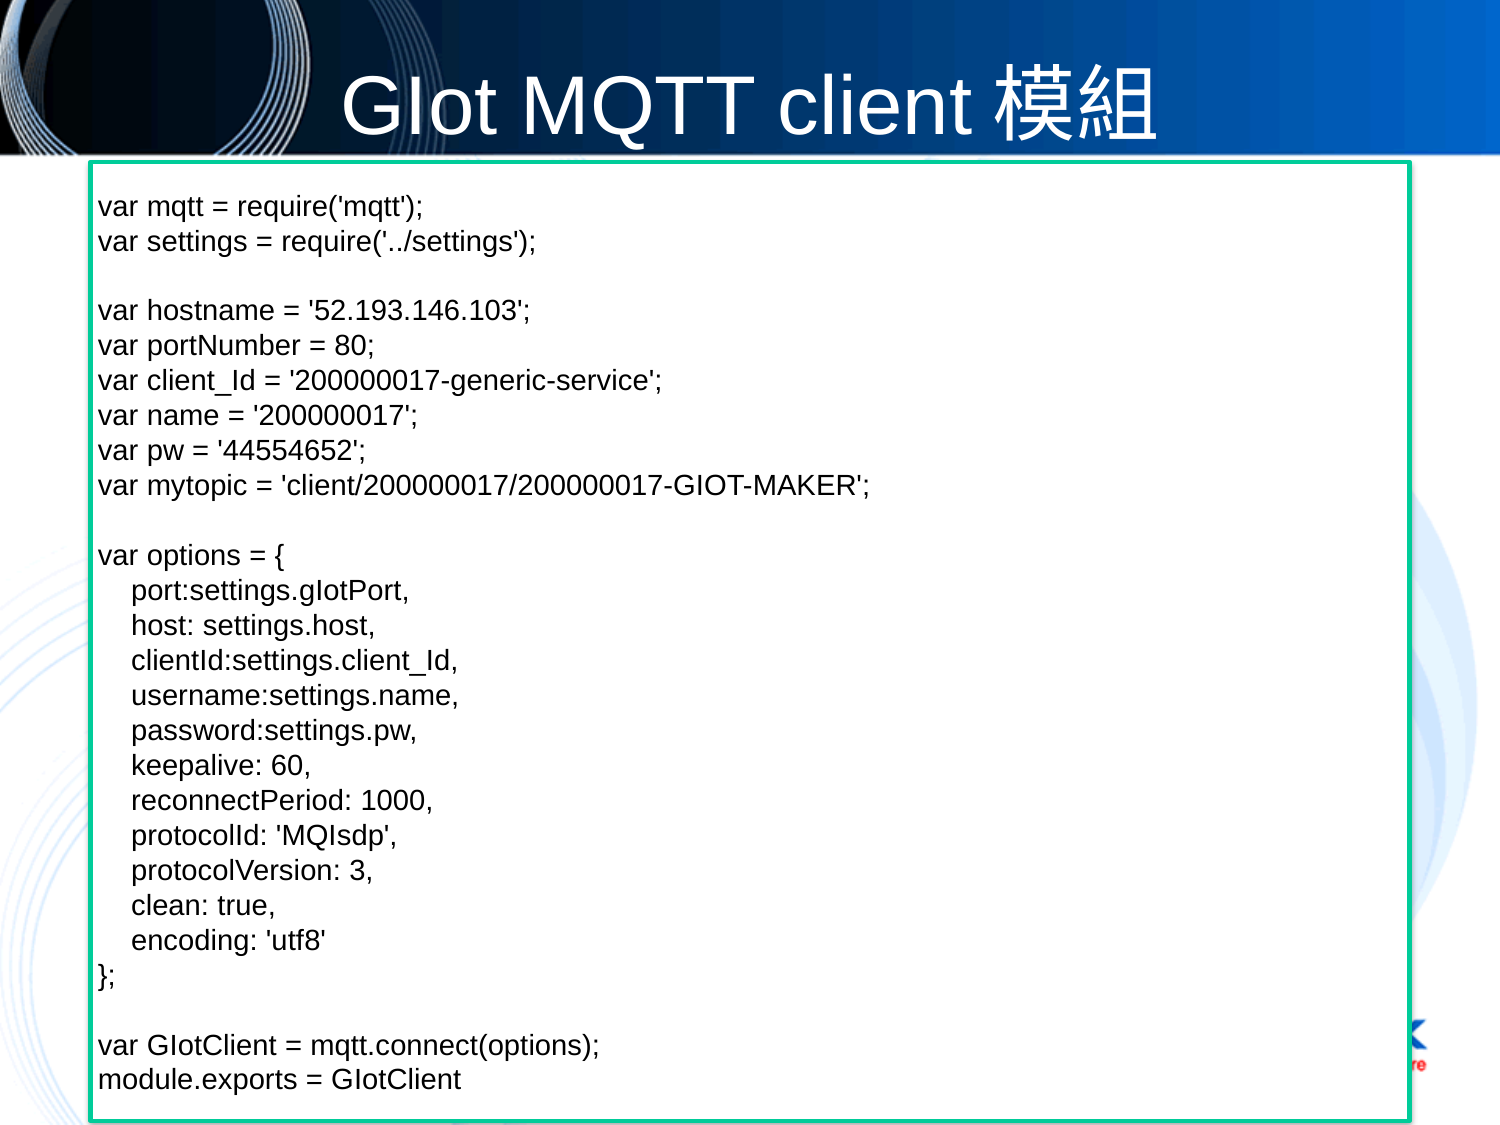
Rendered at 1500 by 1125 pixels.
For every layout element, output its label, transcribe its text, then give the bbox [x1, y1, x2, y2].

picture [0, 0, 1500, 1125]
title GIot MQTT client模組 [111, 43, 1388, 161]
text_box var mqtt = require('mqtt'); var settings = require('../settings'); var hostname = '52.193.146.103'; var portNumber = 80; var client_Id = '200000017-generic-service'; var name = '200000017'; var pw = '44554652'; var mytopic = 'client/200000017/200000017-GIOT-MAKER'; var options = { port:settings.gIotPort, host: settings.host, clientId:settings.client_Id, username:settings.name, password:settings.pw, keepalive: 60, reconnectPeriod: 1000, protocolId: 'MQIsdp', protocolVersion: 3, clean: true, encoding: 'utf8' }; var GIotClient = mqtt.connect(options); module.exports = GIotClient [90, 161, 1410, 1121]
